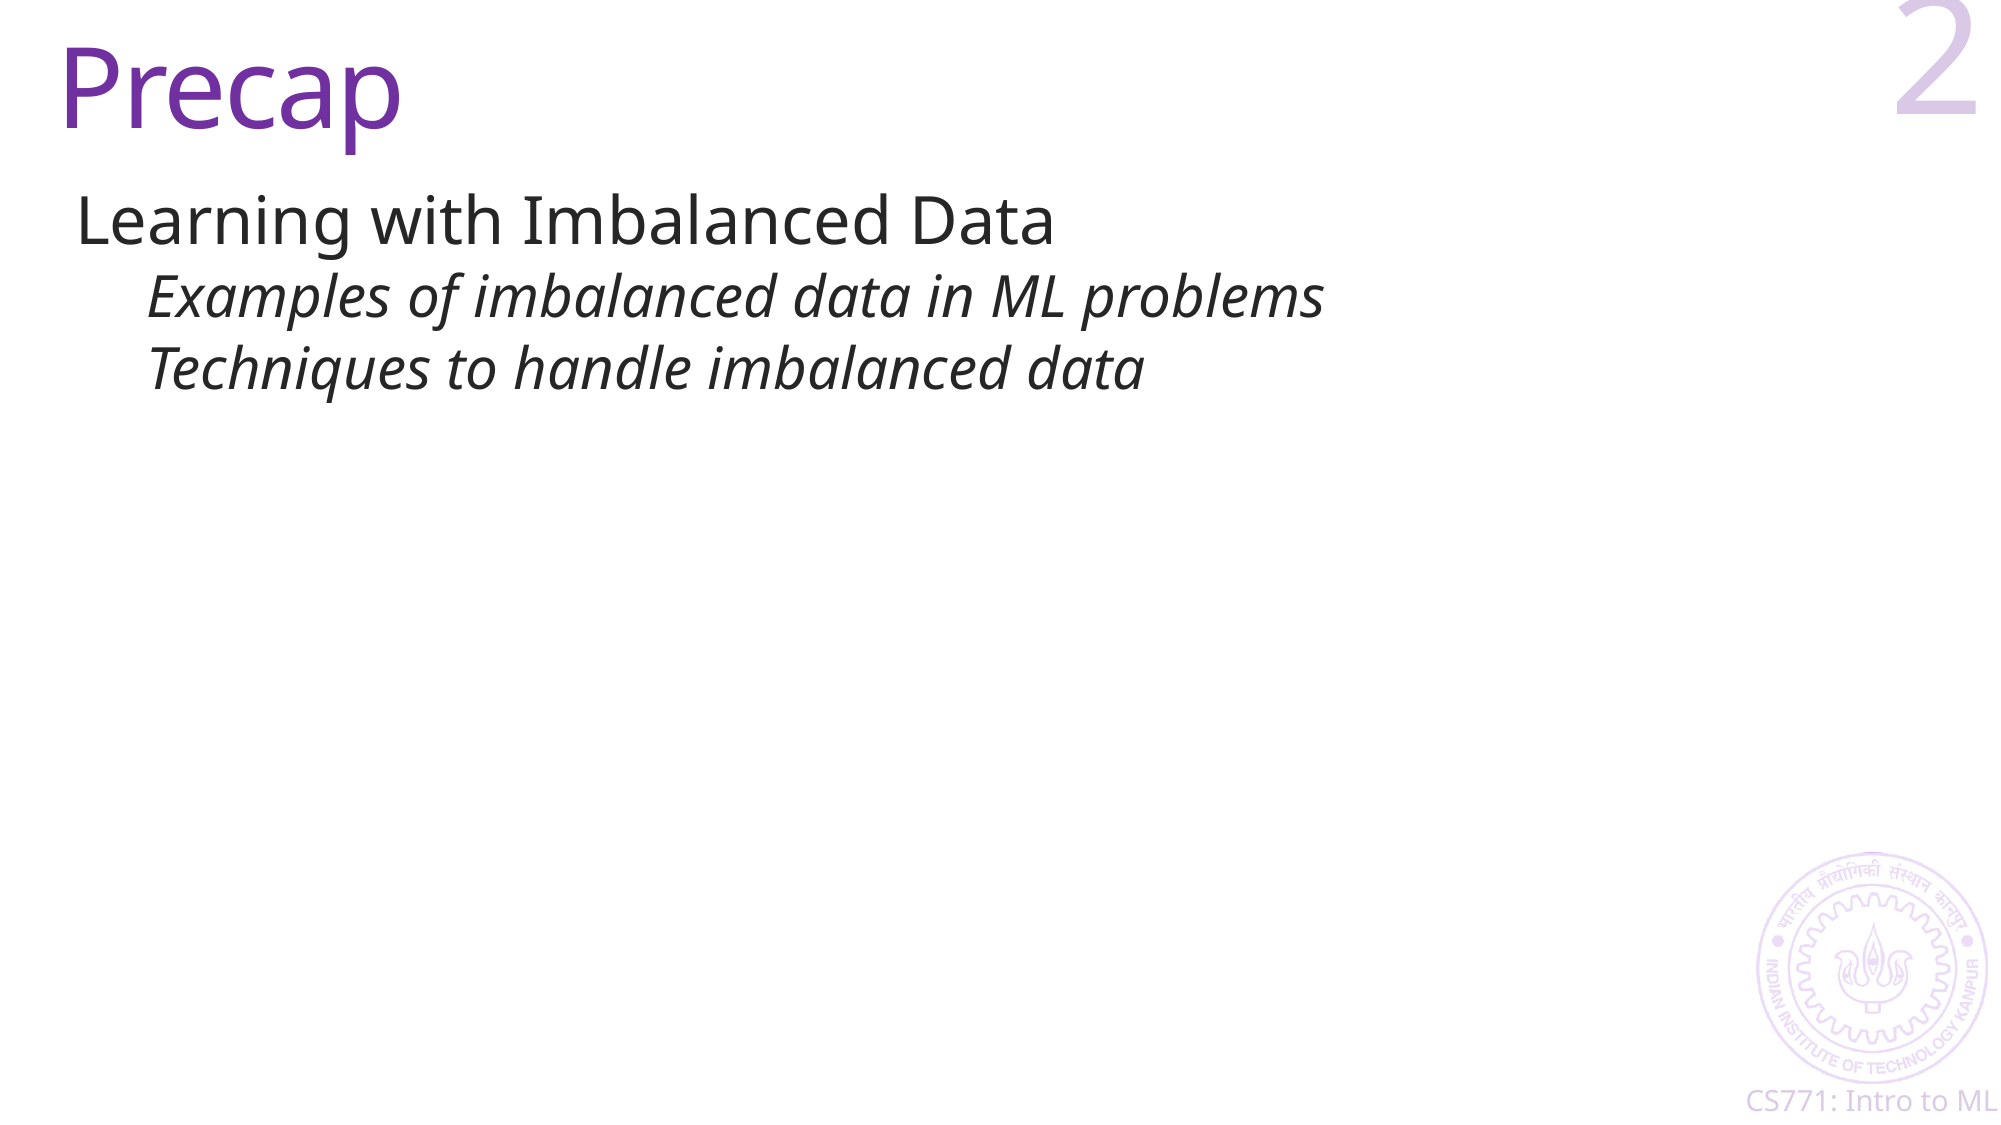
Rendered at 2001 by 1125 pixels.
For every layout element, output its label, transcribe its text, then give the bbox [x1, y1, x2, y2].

slide_number 2 [1520, 6, 2000, 183]
list Learning with Imbalanced Data Examples of imbalanced data in ML problems Techniques to handle imbalanced data [41, 182, 1945, 1052]
title Precap [41, 5, 1945, 182]
